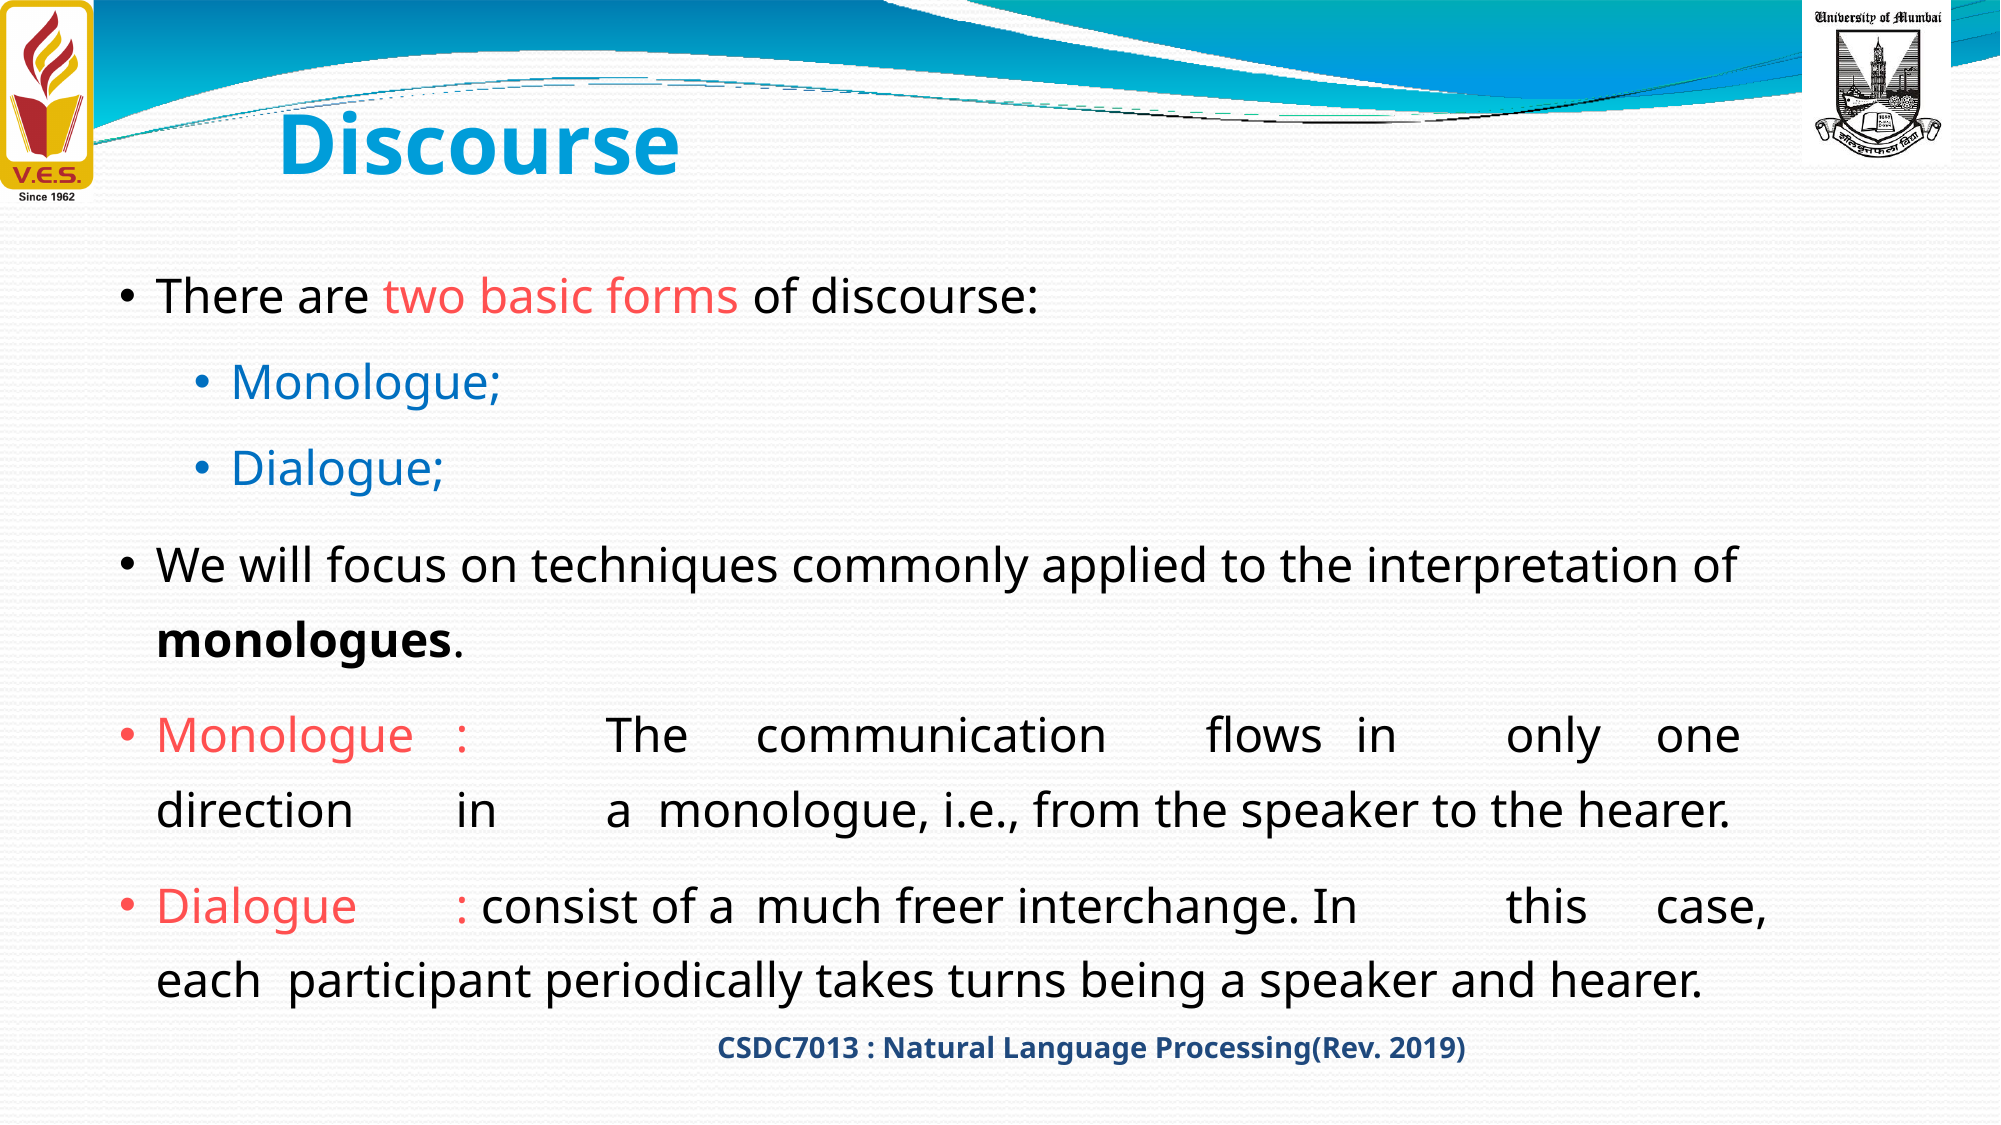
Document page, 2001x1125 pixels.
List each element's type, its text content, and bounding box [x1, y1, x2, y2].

text_box There are two basic forms of discourse: Monologue; Dialogue; We will focus on techniques commonly applied to the interpretation of monologues. Monologue : The communication flows in only one direction in a monologue, i.e., from the speaker to the hearer. Dialogue : consist of a much freer interchange. In this case, each participant periodically takes turns being a speaker and hearer. [115, 235, 1871, 1008]
picture [0, 0, 2001, 1125]
title Discourse [274, 89, 1988, 280]
